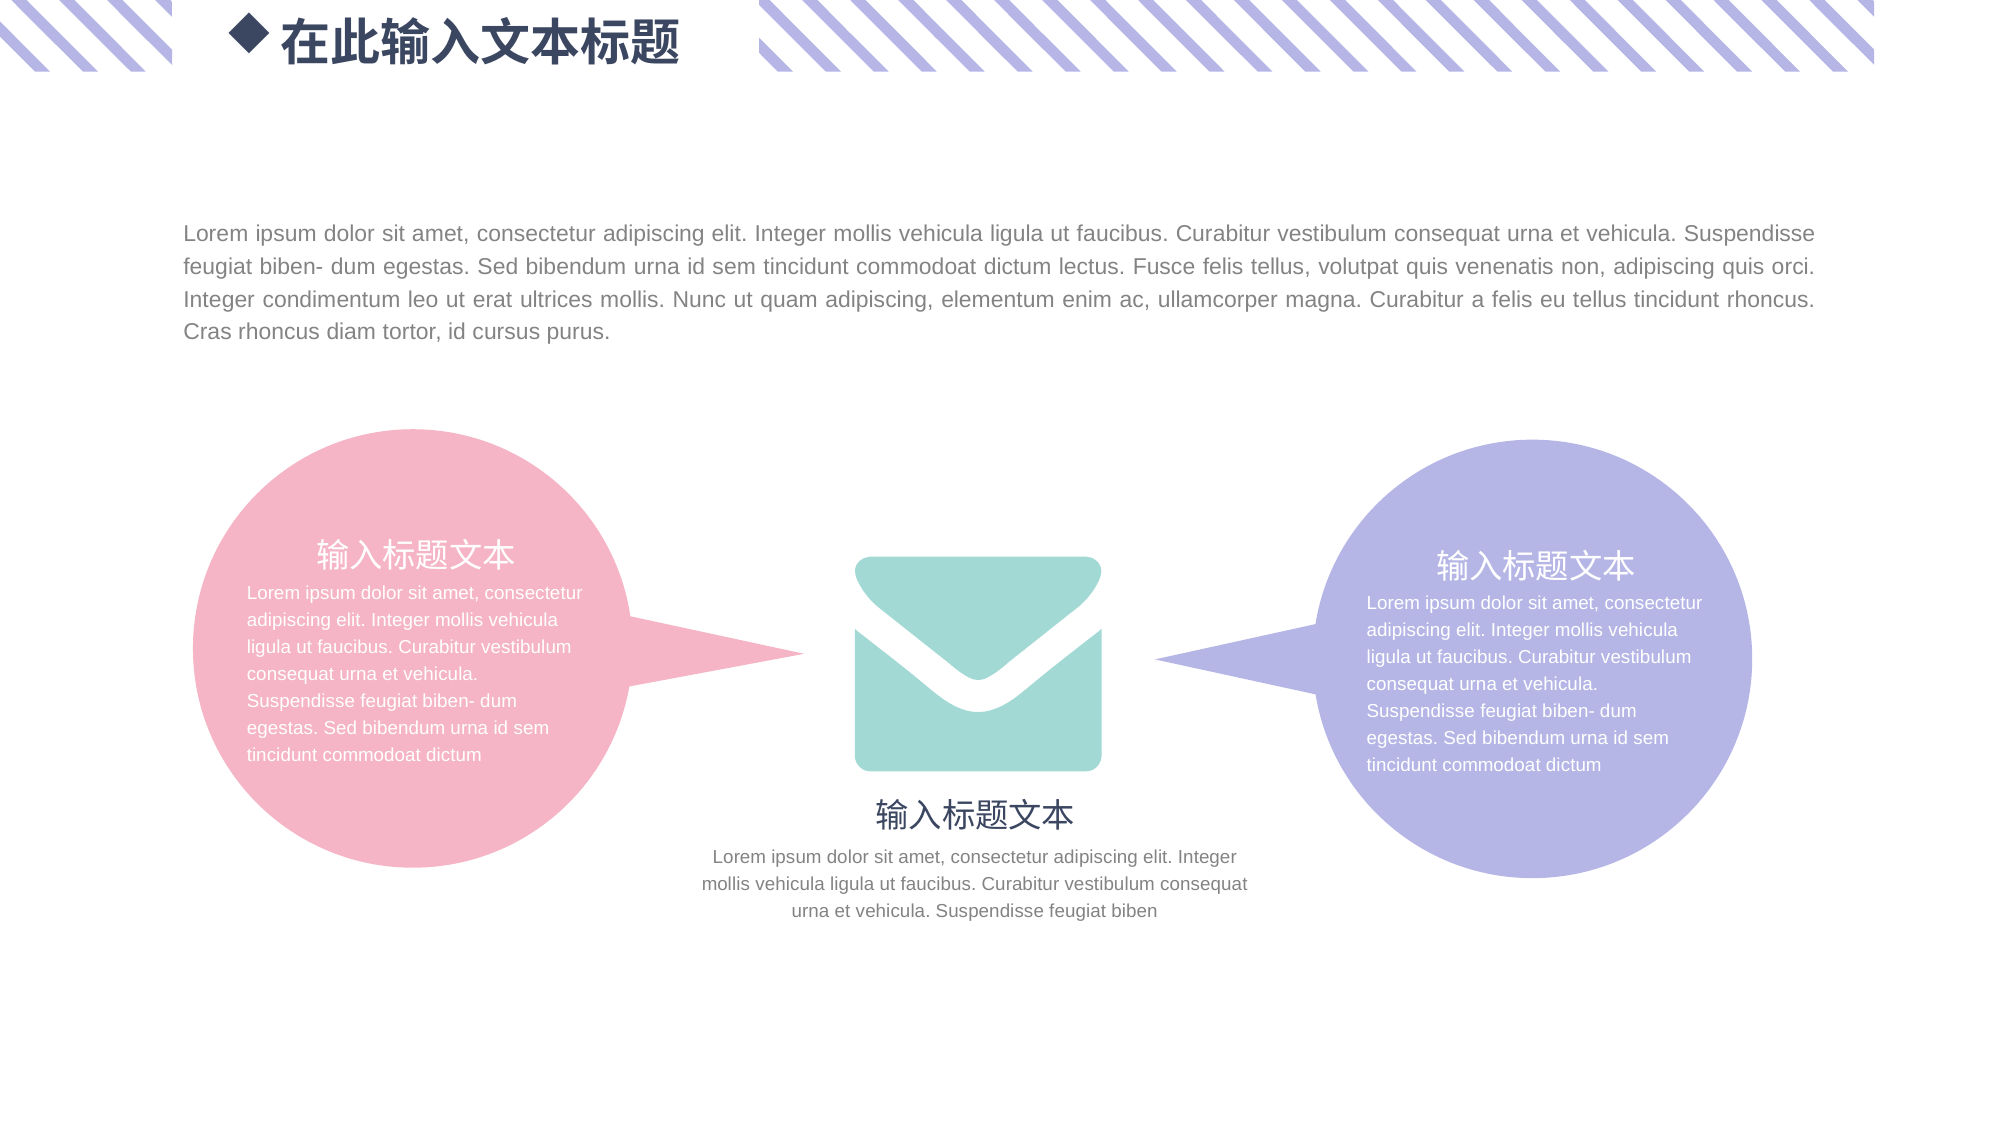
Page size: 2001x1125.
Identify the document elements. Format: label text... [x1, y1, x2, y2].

text_box 在此输入文本标题 [209, 2, 759, 78]
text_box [192, 428, 1753, 879]
text_box Lorem ipsum dolor sit amet, consectetur adipiscing elit. Integer mollis vehicula ligula ut faucibus. Curabitur vestibulum consequat urna et vehicula. Suspendisse feugiat biben [687, 890, 1262, 918]
text_box Lorem ipsum dolor sit amet, consectetur adipiscing elit. Integer mollis vehicula ligula ut faucibus. Curabitur vestibulum consequat urna et vehicula. Suspendisse feugiat biben- dum egestas. Sed bibendum urna id sem tincidunt commodoat dictum lectus. Fusce felis tellus, volutpat quis venenatis non, adipiscing quis orci. Integer condimentum leo ut erat ultrices mollis. Nunc ut quam adipiscing, elementum enim ac, ullamcorper magna. Curabitur a felis eu tellus tincidunt rhoncus. Cras rhoncus diam tortor, id cursus purus. [183, 212, 1817, 291]
